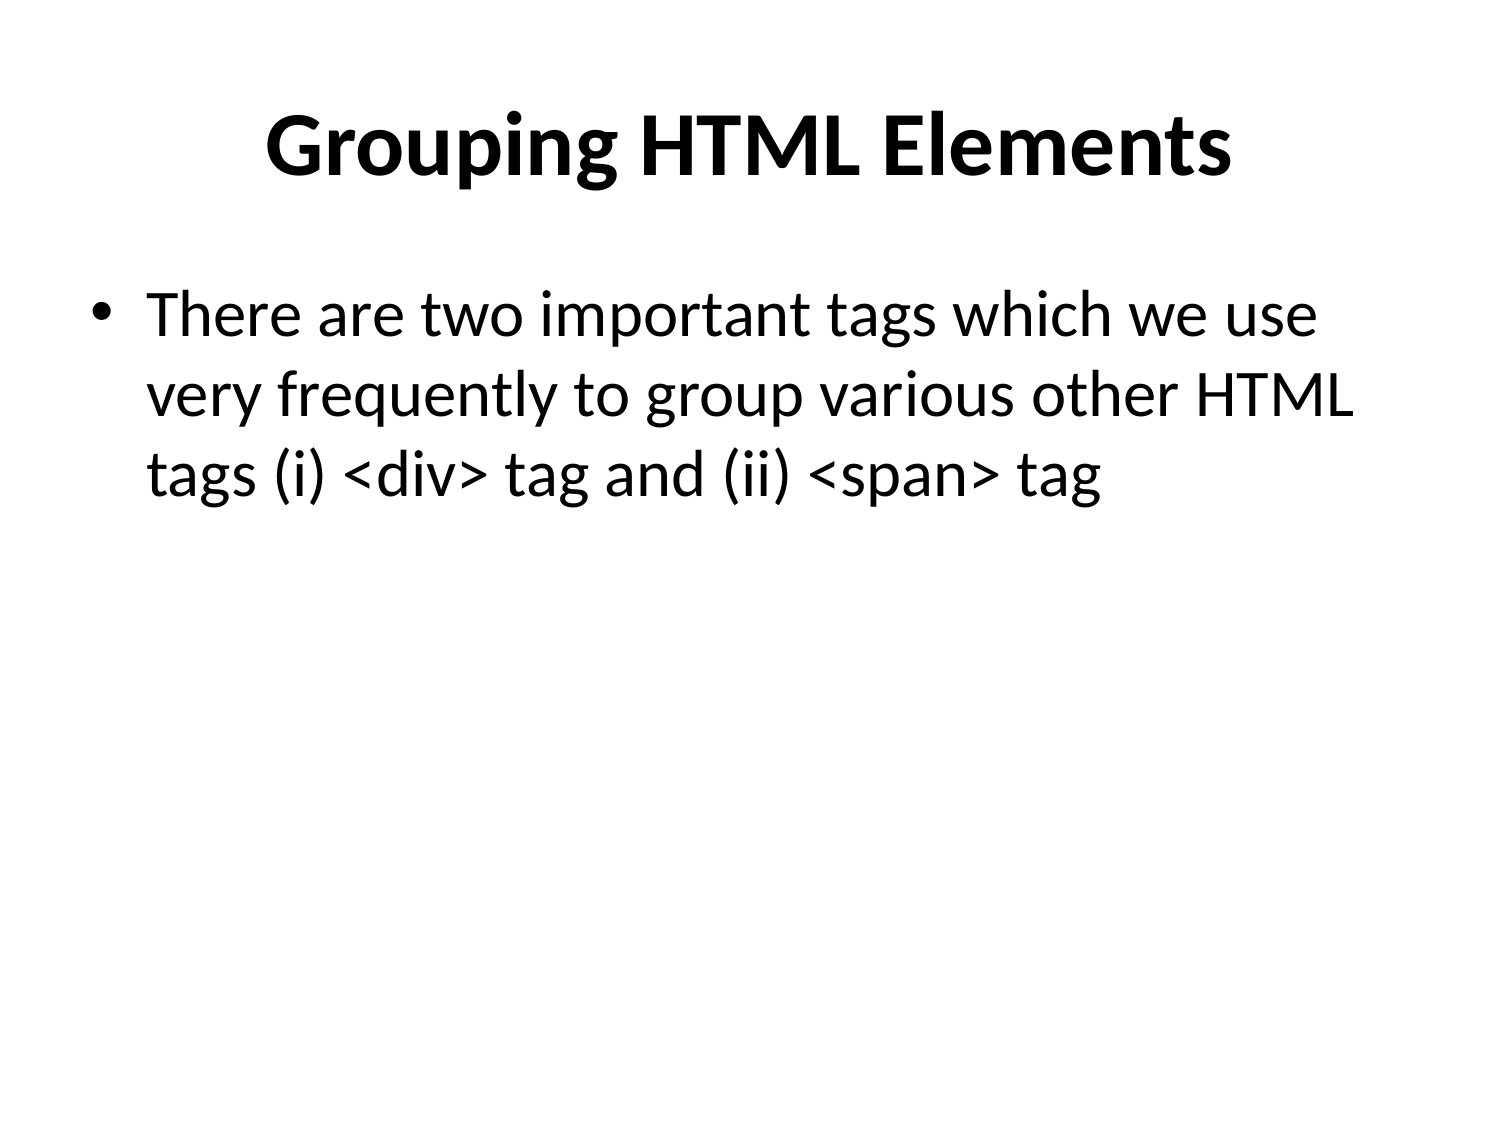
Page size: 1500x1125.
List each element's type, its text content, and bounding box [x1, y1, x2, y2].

title Grouping HTML Elements [75, 45, 1425, 233]
list There are two important tags which we use very frequently to group various other HTML tags (i) <div> tag and (ii) <span> tag [75, 262, 1425, 1005]
